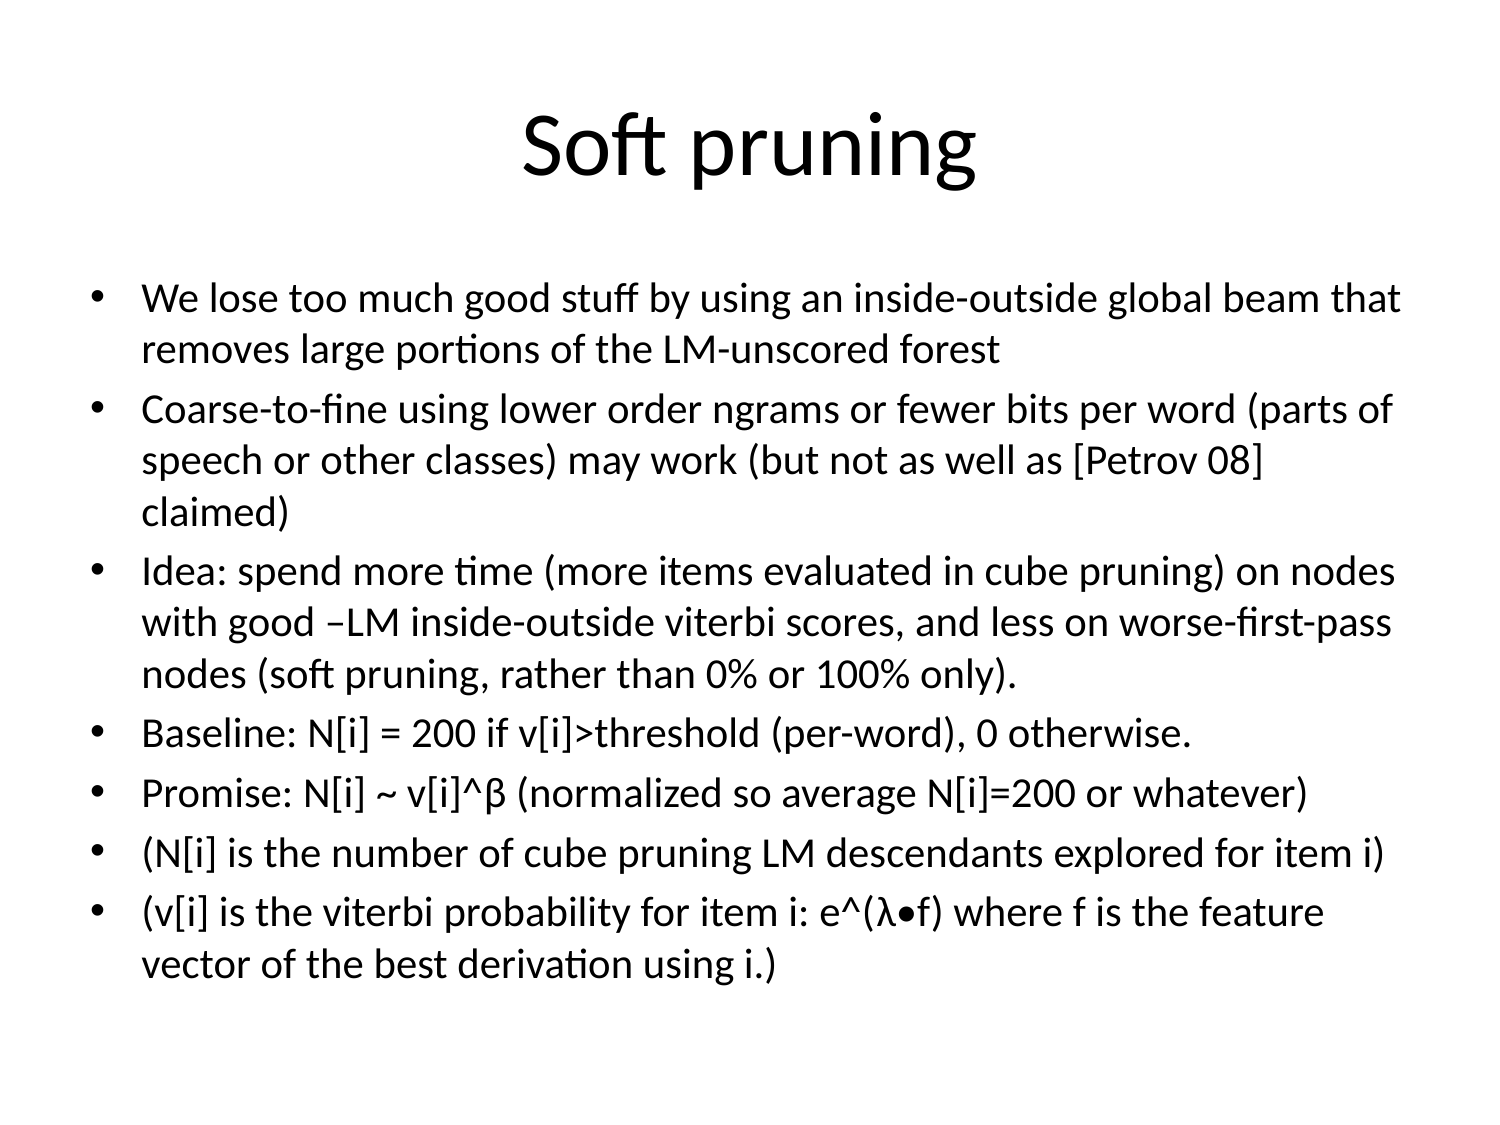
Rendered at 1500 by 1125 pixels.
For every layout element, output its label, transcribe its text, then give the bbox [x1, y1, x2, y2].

list We lose too much good stuff by using an inside-outside global beam that removes large portions of the LM-unscored forest Coarse-to-fine using lower order ngrams or fewer bits per word (parts of speech or other classes) may work (but not as well as [Petrov 08] claimed) Idea: spend more time (more items evaluated in cube pruning) on nodes with good –LM inside-outside viterbi scores, and less on worse-first-pass nodes (soft pruning, rather than 0% or 100% only). Baseline: N[i] = 200 if v[i]>threshold (per-word), 0 otherwise. Promise: N[i] ~ v[i]^β (normalized so average N[i]=200 or whatever) (N[i] is the number of cube pruning LM descendants explored for item i) (v[i] is the viterbi probability for item i: e^(λ•f) where f is the feature vector of the best derivation using i.) [75, 262, 1425, 1005]
title Soft pruning [75, 45, 1425, 233]
